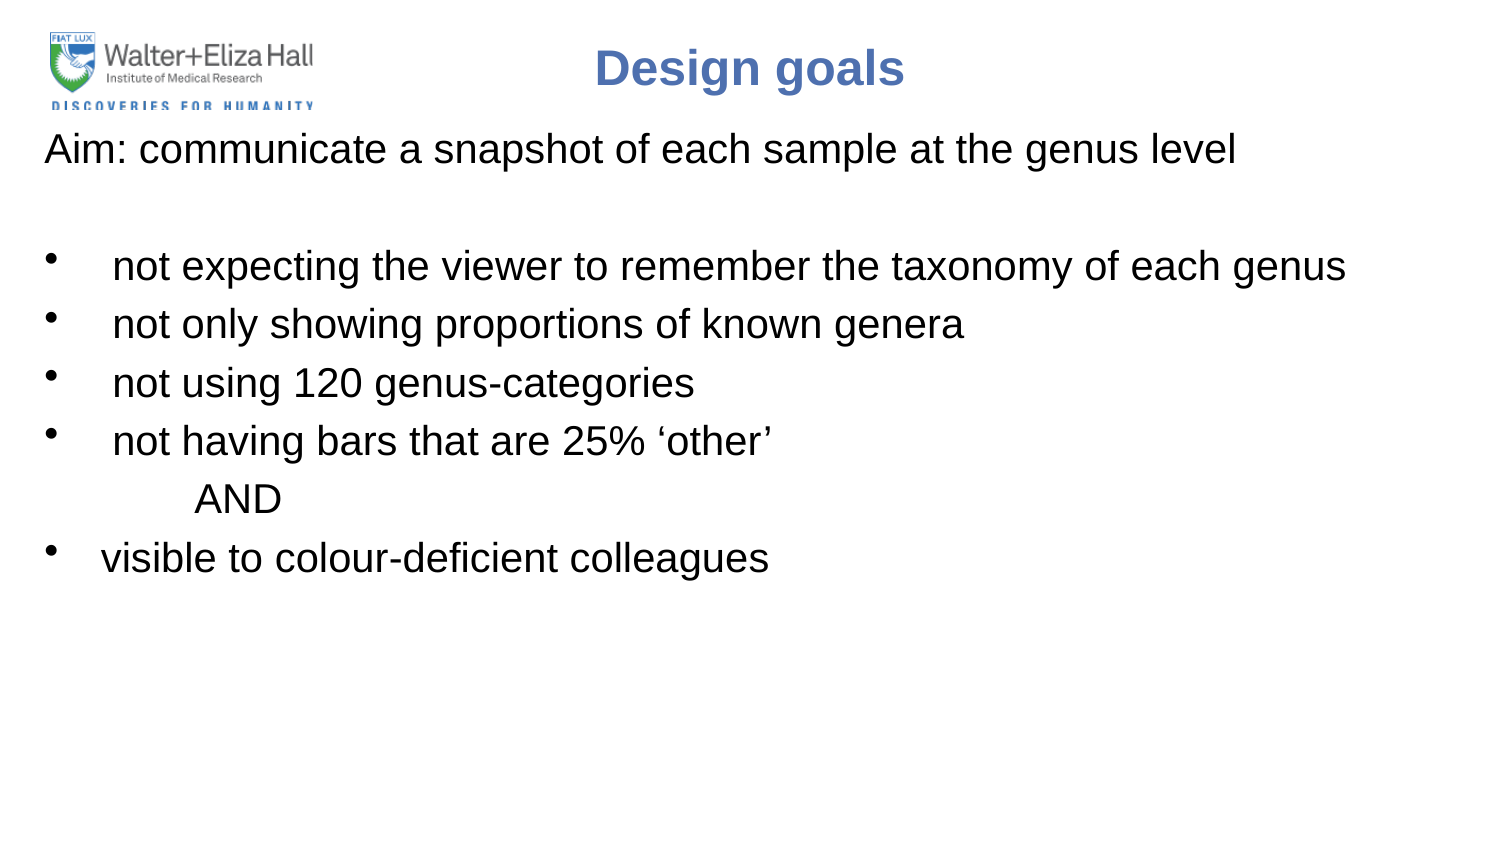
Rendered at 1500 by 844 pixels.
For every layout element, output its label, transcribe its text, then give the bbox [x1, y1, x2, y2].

title Design goals [50, 32, 1450, 99]
list Aim: communicate a snapshot of each sample at the genus level not expecting the viewer to remember the taxonomy of each genus not only showing proportions of known genera not using 120 genus-categories not having bars that are 25% ‘other’ AND visible to colour-deficient colleagues [29, 114, 1471, 807]
